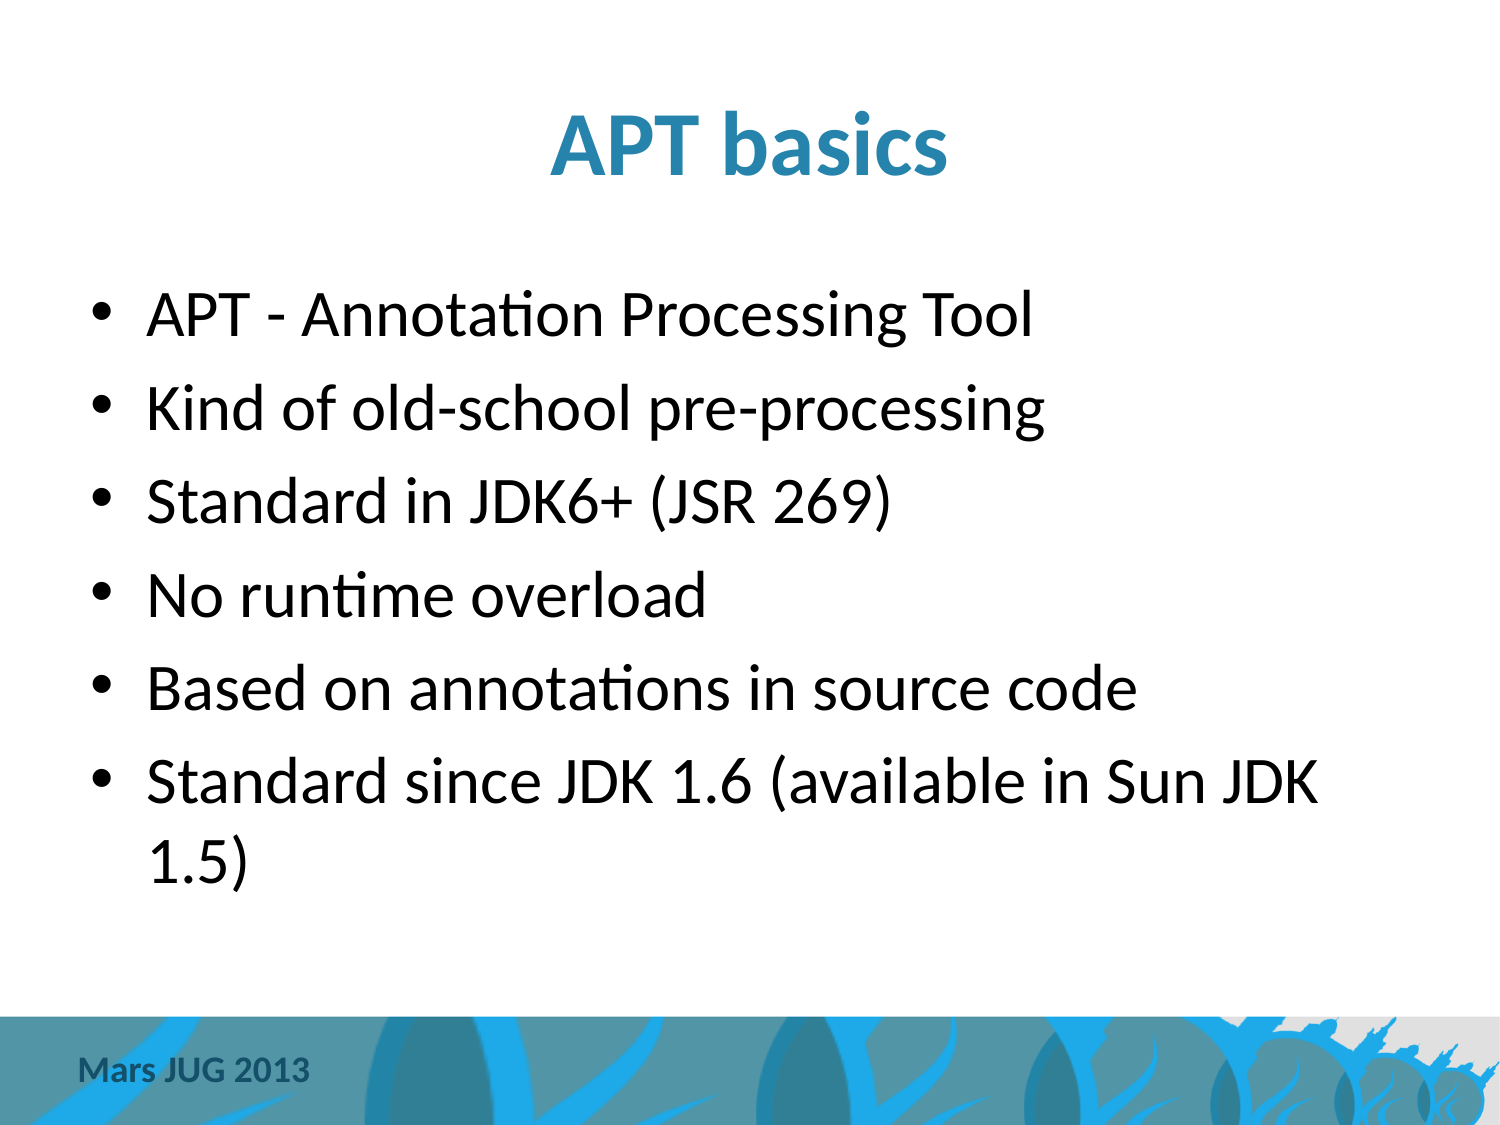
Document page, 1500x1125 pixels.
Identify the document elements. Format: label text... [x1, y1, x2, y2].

picture [0, 0, 1500, 1125]
list APT - Annotation Processing Tool Kind of old-school pre-processing Standard in JDK6+ (JSR 269) No runtime overload Based on annotations in source code Standard since JDK 1.6 (available in Sun JDK 1.5) [75, 262, 1425, 1005]
title APT basics [75, 45, 1425, 233]
